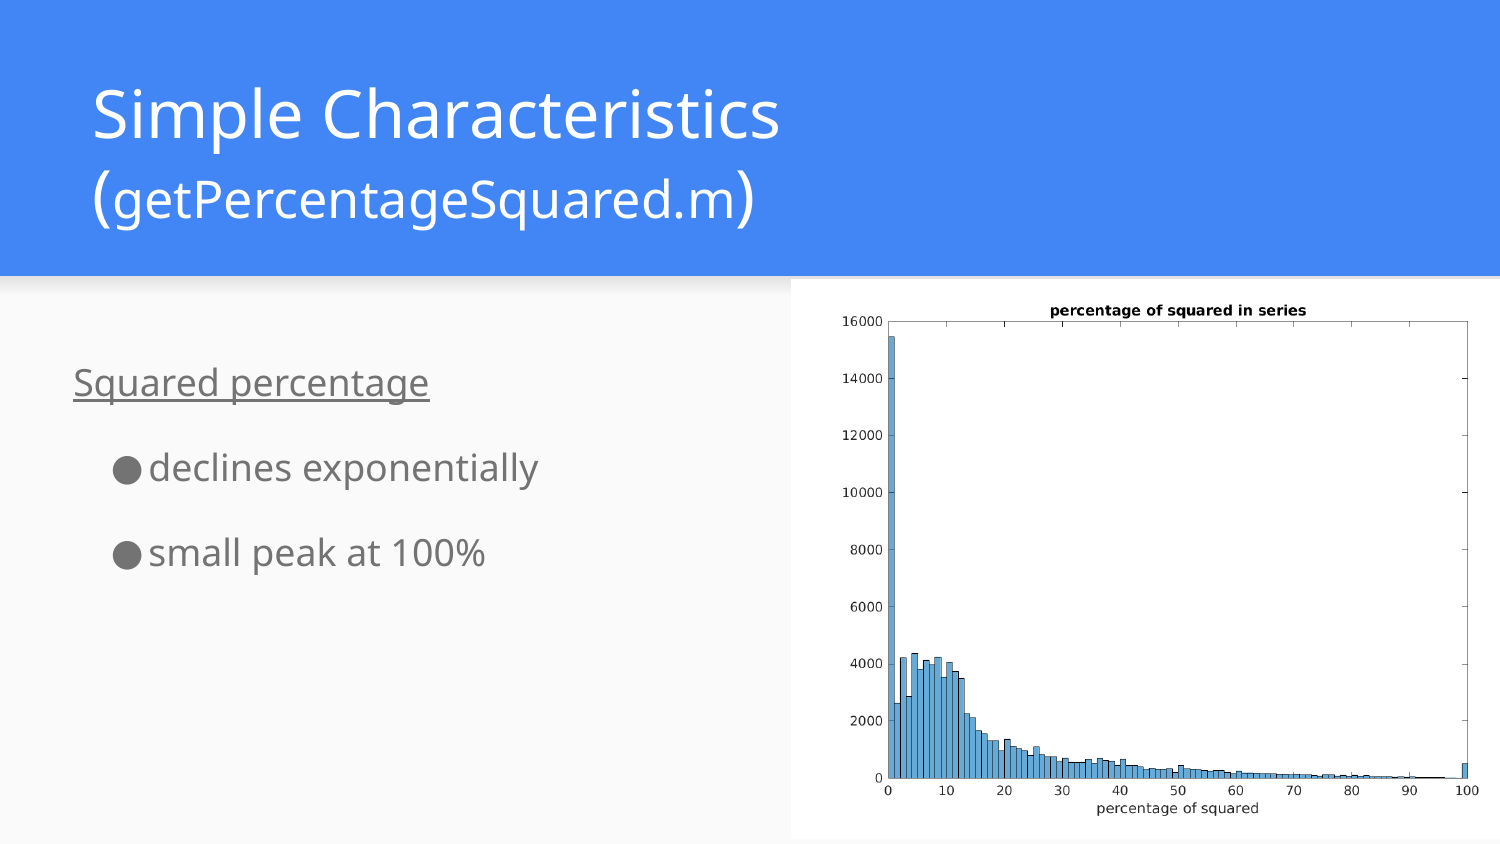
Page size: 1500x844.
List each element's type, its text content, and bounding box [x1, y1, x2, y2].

title Simple Characteristics (getPercentageSquared.m) [77, 121, 1427, 248]
picture [791, 279, 1500, 840]
list Squared percentage declines exponentially small peak at 100% [58, 336, 786, 782]
